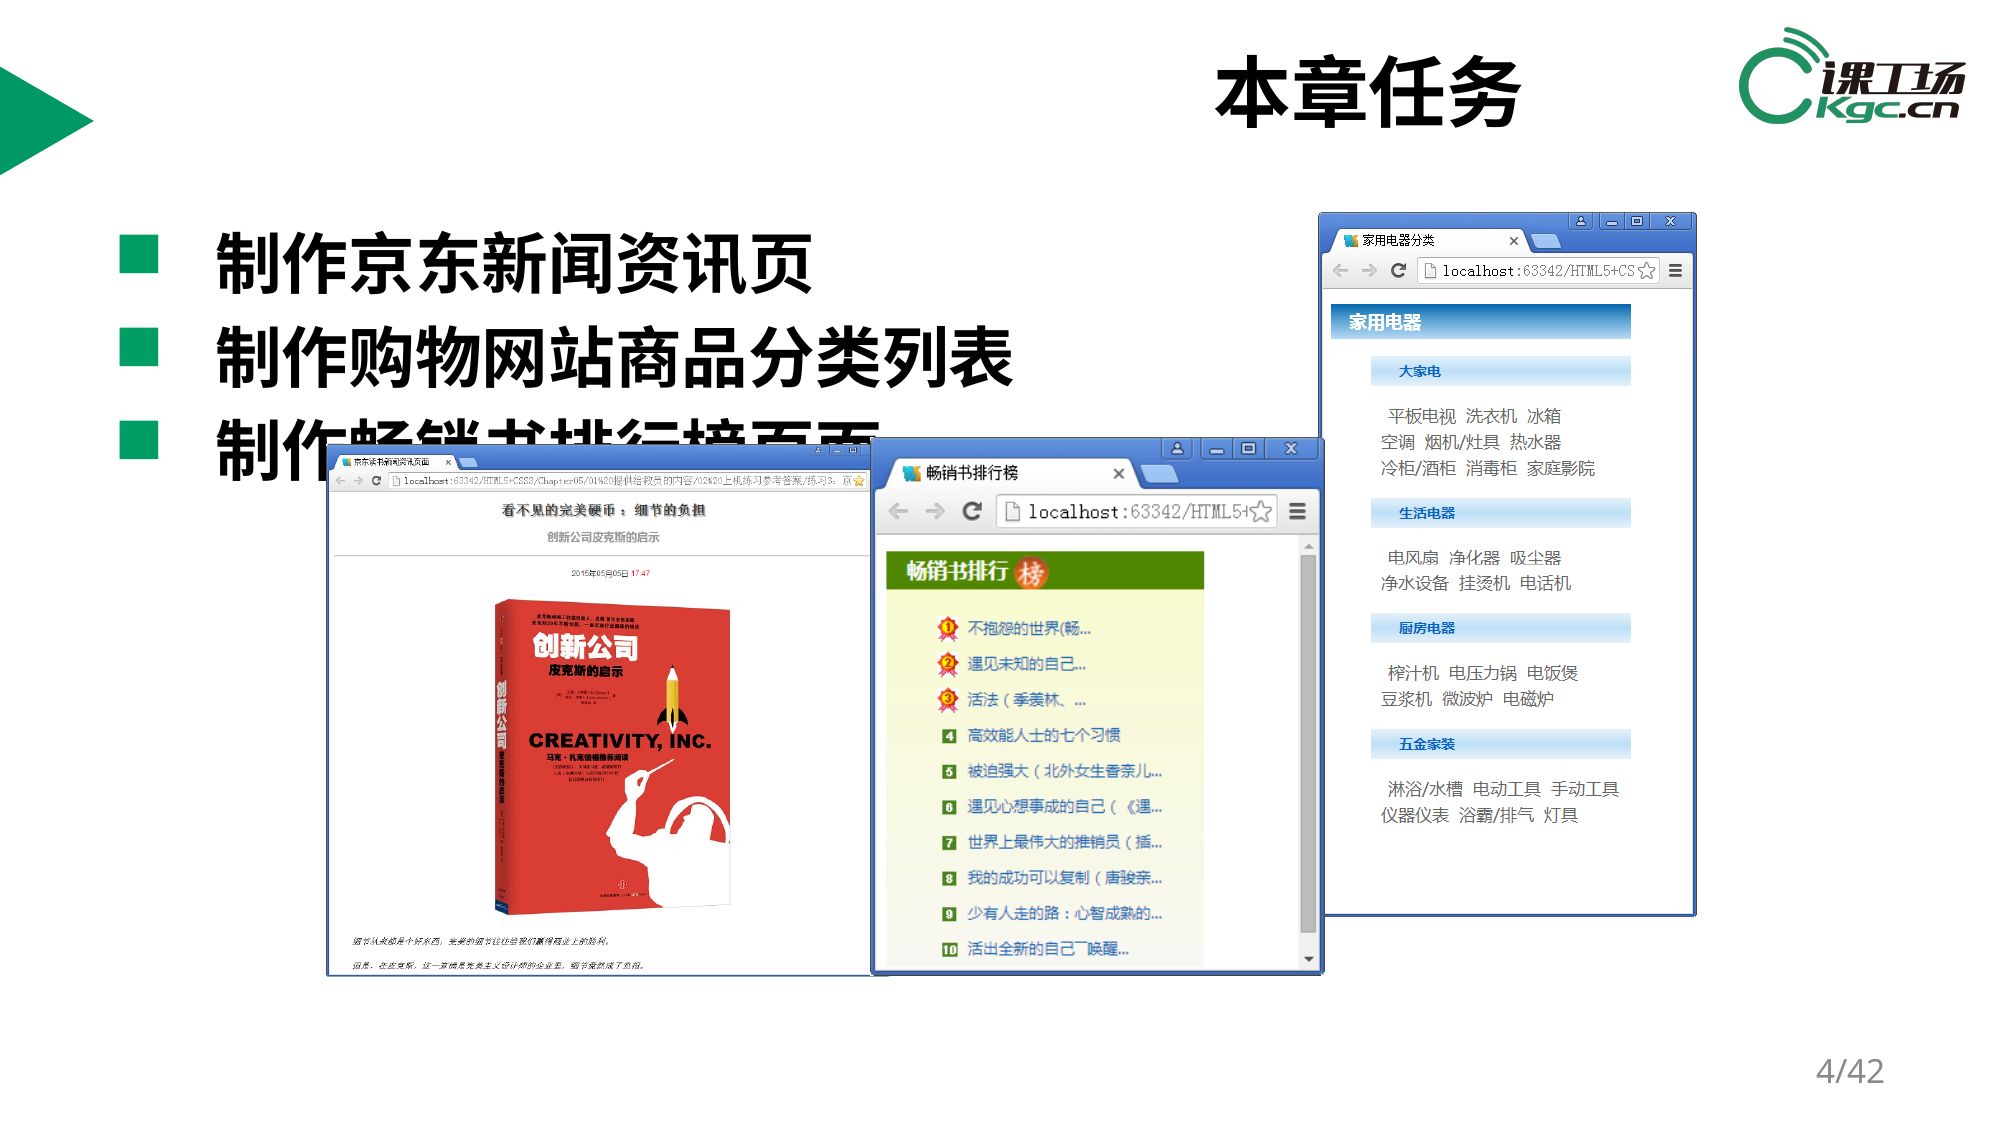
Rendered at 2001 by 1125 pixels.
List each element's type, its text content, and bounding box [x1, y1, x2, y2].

list 制作京东新闻资讯页 制作购物网站商品分类列表 制作畅销书排行榜页面 [99, 214, 1900, 1005]
picture [326, 212, 1698, 977]
picture [1739, 27, 1966, 124]
title 本章任务 [1198, 46, 1721, 133]
slide_number /42 [1433, 1042, 1901, 1104]
